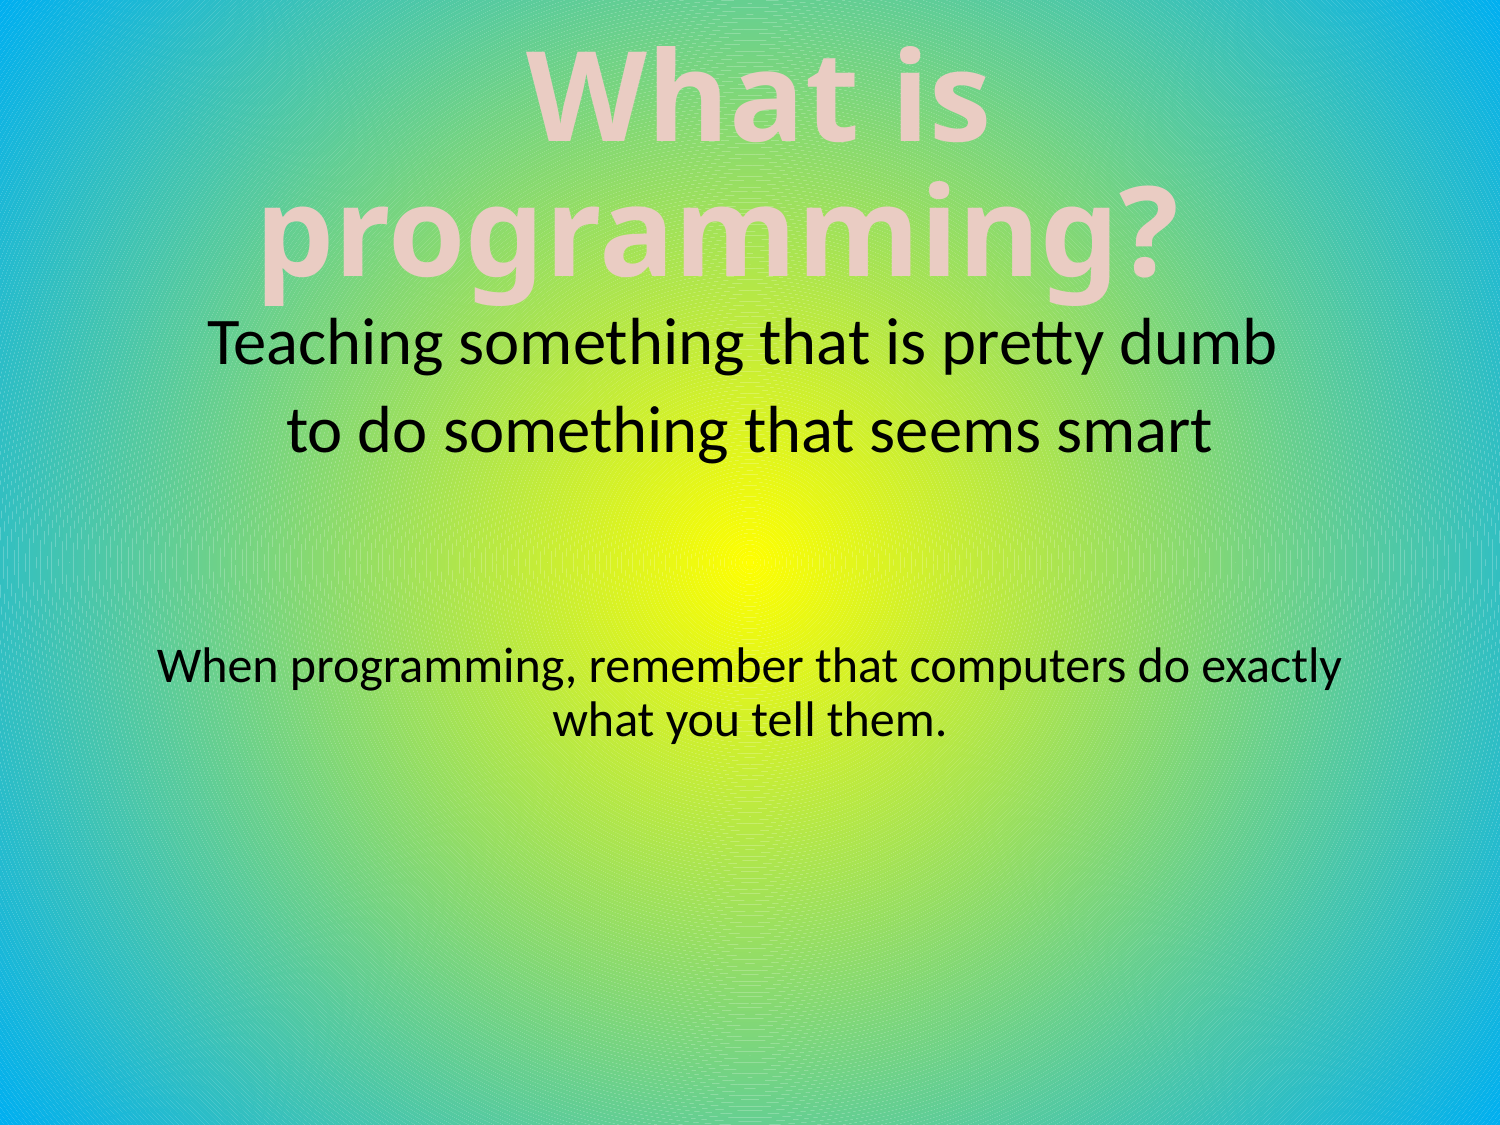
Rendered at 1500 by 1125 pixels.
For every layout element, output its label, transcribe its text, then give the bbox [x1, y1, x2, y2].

list Teaching something that is pretty dumb to do something that seems smart When programming, remember that computers do exactly what you tell them. [103, 299, 1397, 1014]
title What is programming? [103, 59, 1397, 278]
